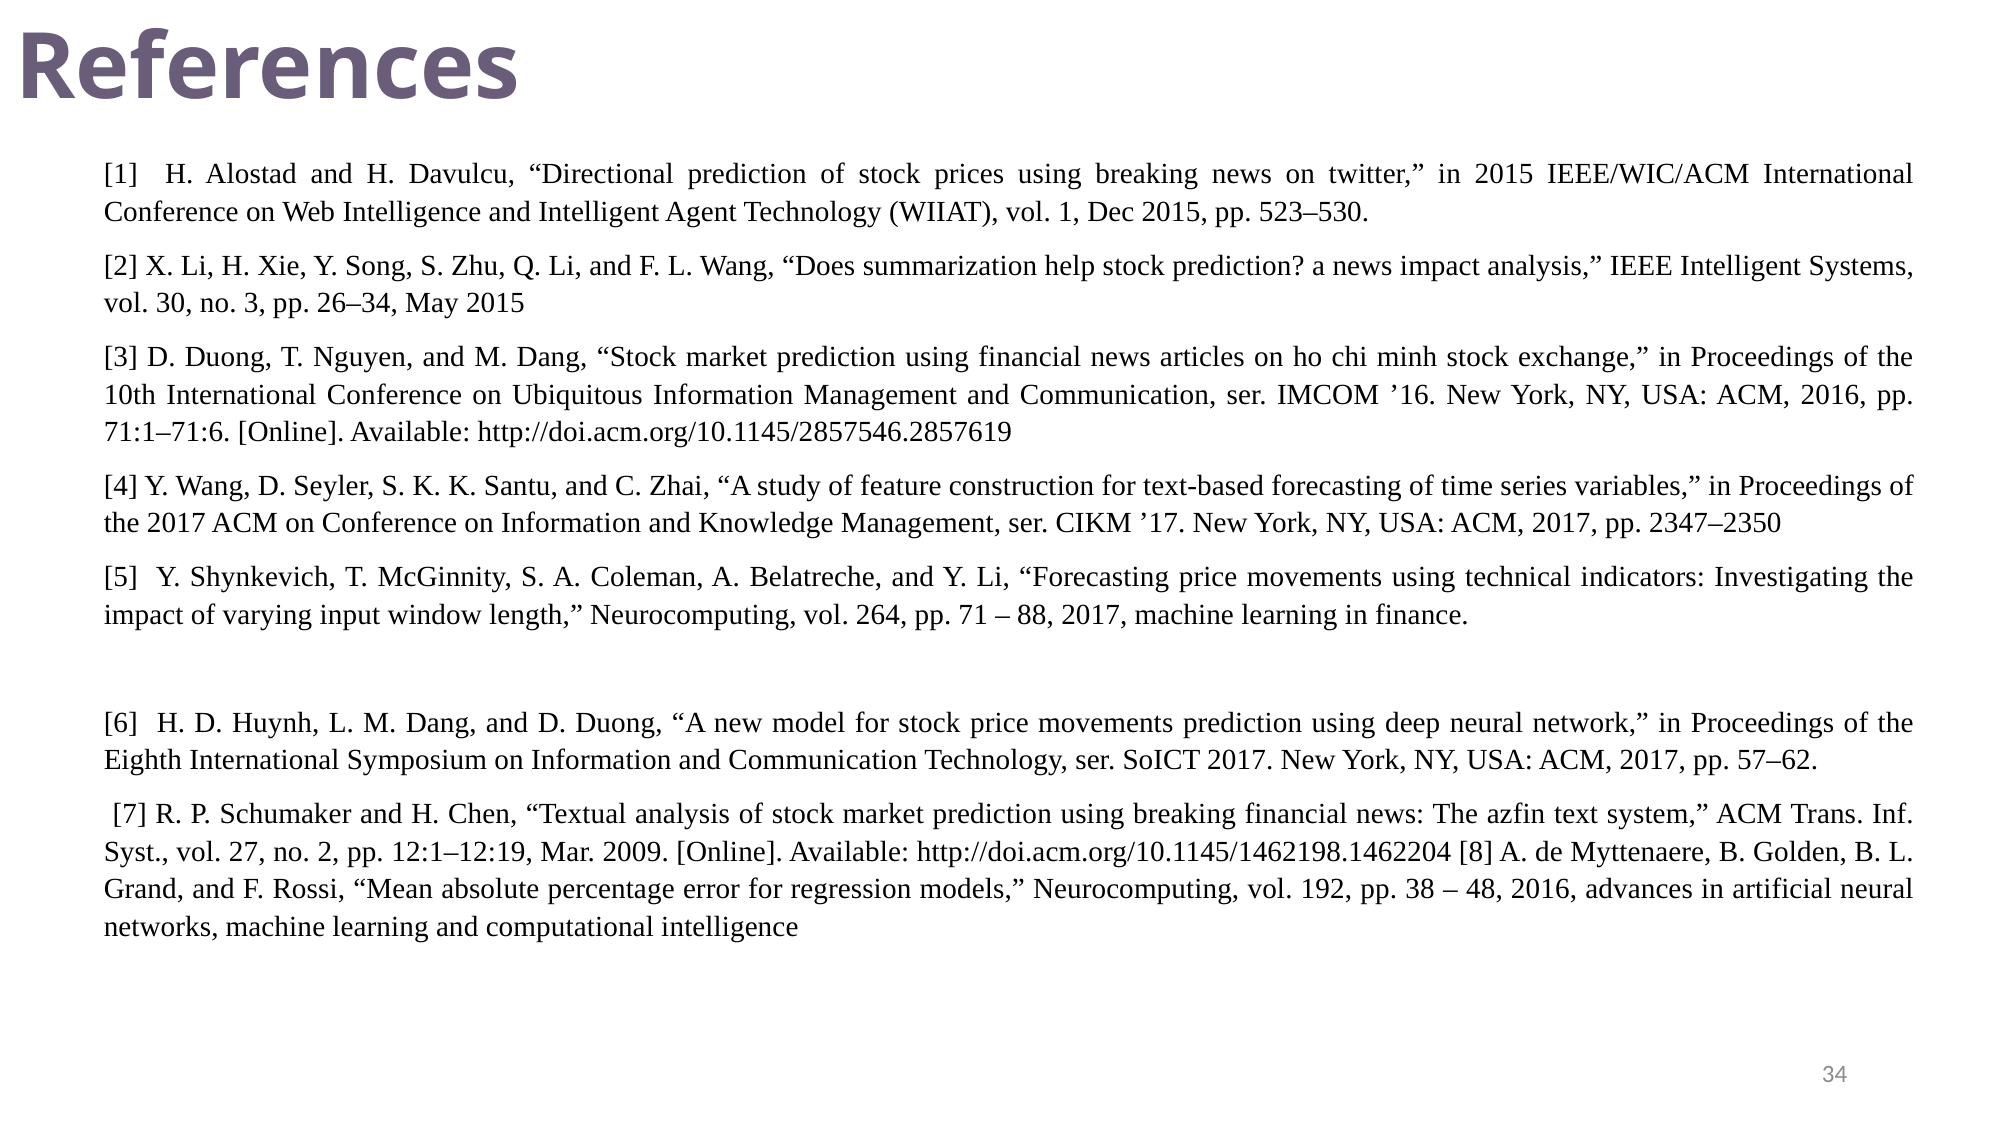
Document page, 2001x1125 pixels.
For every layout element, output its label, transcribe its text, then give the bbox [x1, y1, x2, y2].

title References [0, 0, 2000, 138]
slide_number 34 [1412, 1042, 1863, 1103]
text_box [1] H. Alostad and H. Davulcu, “Directional prediction of stock prices using breaking news on twitter,” in 2015 IEEE/WIC/ACM International Conference on Web Intelligence and Intelligent Agent Technology (WIIAT), vol. 1, Dec 2015, pp. 523–530. [2] X. Li, H. Xie, Y. Song, S. Zhu, Q. Li, and F. L. Wang, “Does summarization help stock prediction? a news impact analysis,” IEEE Intelligent Systems, vol. 30, no. 3, pp. 26–34, May 2015 [3] D. Duong, T. Nguyen, and M. Dang, “Stock market prediction using financial news articles on ho chi minh stock exchange,” in Proceedings of the 10th International Conference on Ubiquitous Information Management and Communication, ser. IMCOM ’16. New York, NY, USA: ACM, 2016, pp. 71:1–71:6. [Online]. Available: http://doi.acm.org/10.1145/2857546.2857619 [4] Y. Wang, D. Seyler, S. K. K. Santu, and C. Zhai, “A study of feature construction for text-based forecasting of time series variables,” in Proceedings of the 2017 ACM on Conference on Information and Knowledge Management, ser. CIKM ’17. New York, NY, USA: ACM, 2017, pp. 2347–2350 [5] Y. Shynkevich, T. McGinnity, S. A. Coleman, A. Belatreche, and Y. Li, “Forecasting price movements using technical indicators: Investigating the impact of varying input window length,” Neurocomputing, vol. 264, pp. 71 – 88, 2017, machine learning in finance. [6] H. D. Huynh, L. M. Dang, and D. Duong, “A new model for stock price movements prediction using deep neural network,” in Proceedings of the Eighth International Symposium on Information and Communication Technology, ser. SoICT 2017. New York, NY, USA: ACM, 2017, pp. 57–62. [7] R. P. Schumaker and H. Chen, “Textual analysis of stock market prediction using breaking financial news: The azfin text system,” ACM Trans. Inf. Syst., vol. 27, no. 2, pp. 12:1–12:19, Mar. 2009. [Online]. Available: http://doi.acm.org/10.1145/1462198.1462204 [8] A. de Myttenaere, B. Golden, B. L. Grand, and F. Rossi, “Mean absolute percentage error for regression models,” Neurocomputing, vol. 192, pp. 38 – 48, 2016, advances in artificial neural networks, machine learning and computational intelligence [88, 152, 1931, 999]
